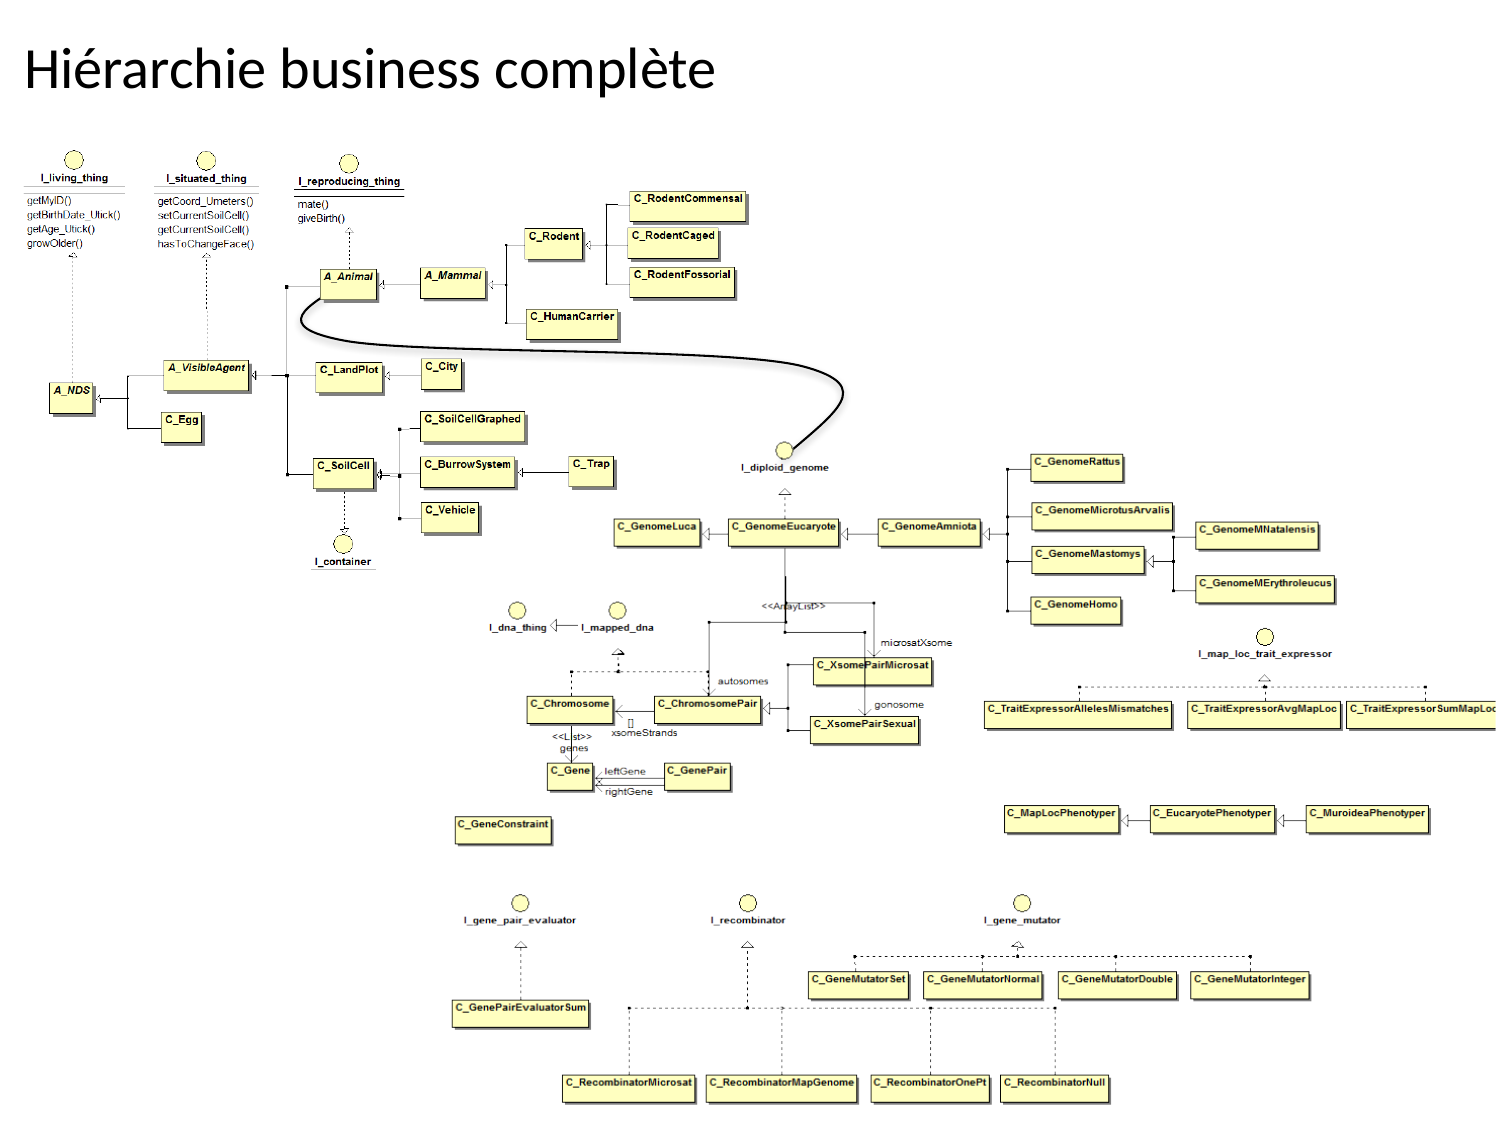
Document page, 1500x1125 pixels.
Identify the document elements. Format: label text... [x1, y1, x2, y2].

text_box [755, 356, 847, 430]
title Hiérarchie business complète [9, 10, 1492, 121]
picture [19, 136, 1500, 1117]
